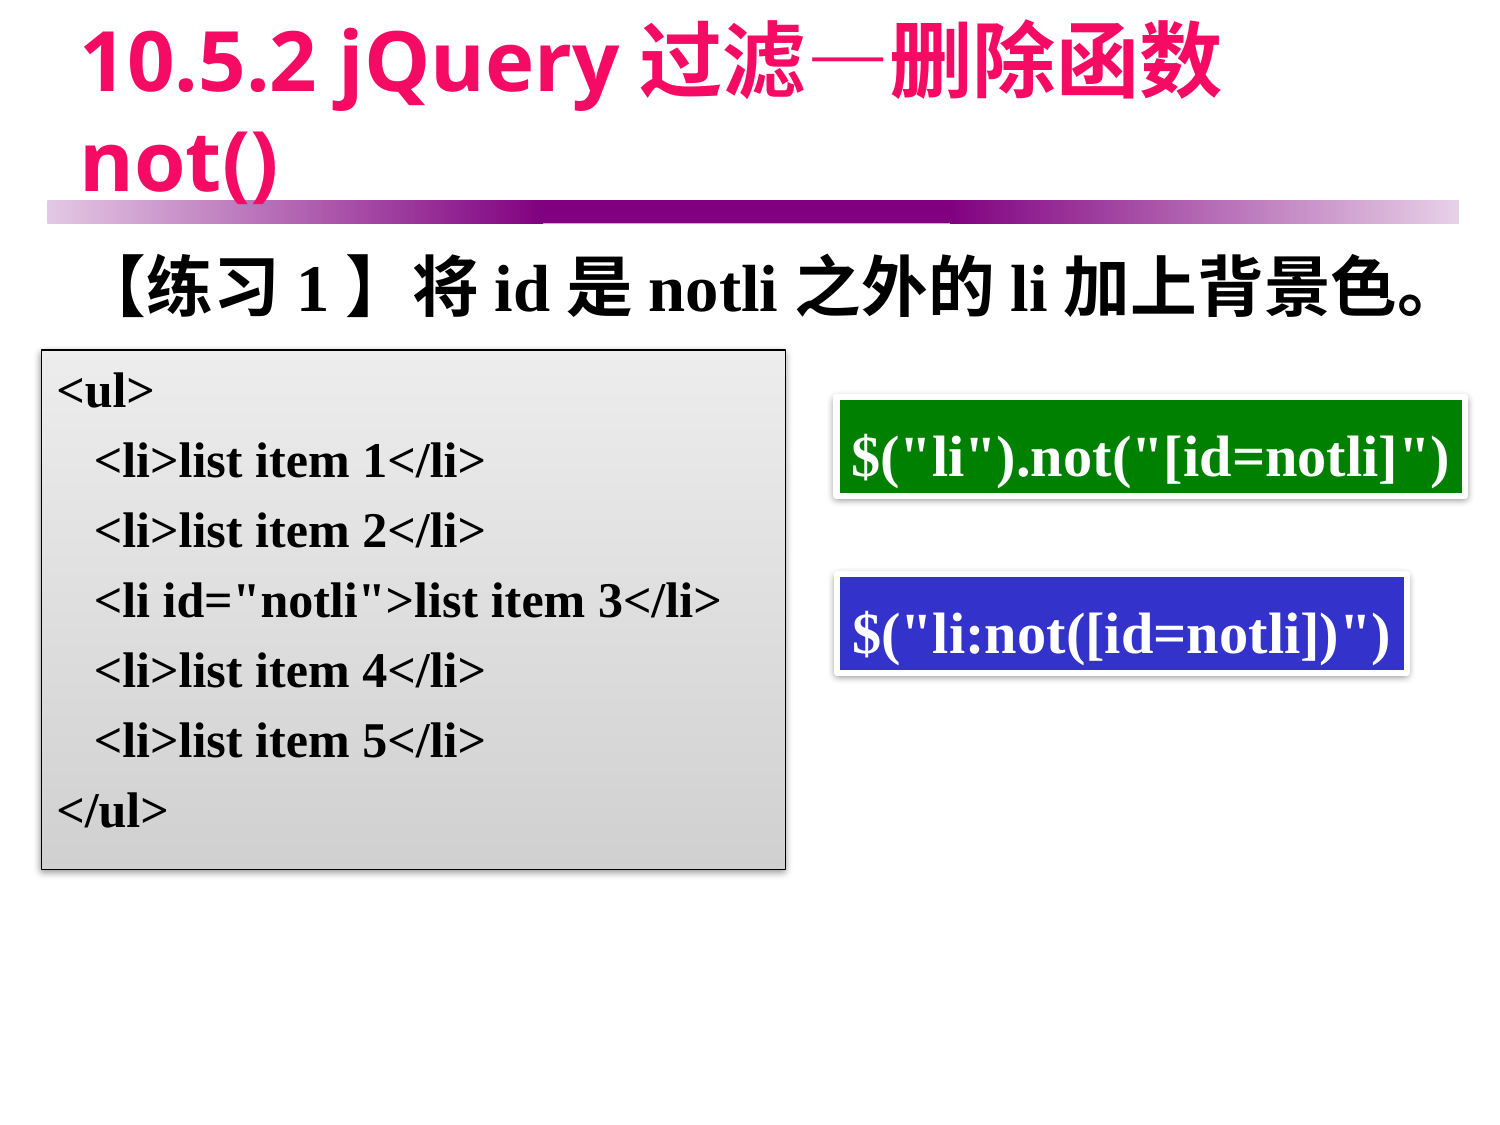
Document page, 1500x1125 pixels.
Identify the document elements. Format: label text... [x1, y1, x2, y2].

text_box $("li").not("[id=notli]") [833, 394, 1468, 499]
list <ul> <li>list item 1</li> <li>list item 2</li> <li id="notli">list item 3</li> <li>list item 4</li> <li>list item 5</li> </ul> [41, 349, 786, 870]
text_box 【练习1】将id是notli之外的li加上背景色。 [64, 237, 1447, 350]
title 10.5.2 jQuery过滤—删除函数not() [64, 24, 1424, 193]
text_box $("li:not([id=notli])") [834, 571, 1410, 676]
